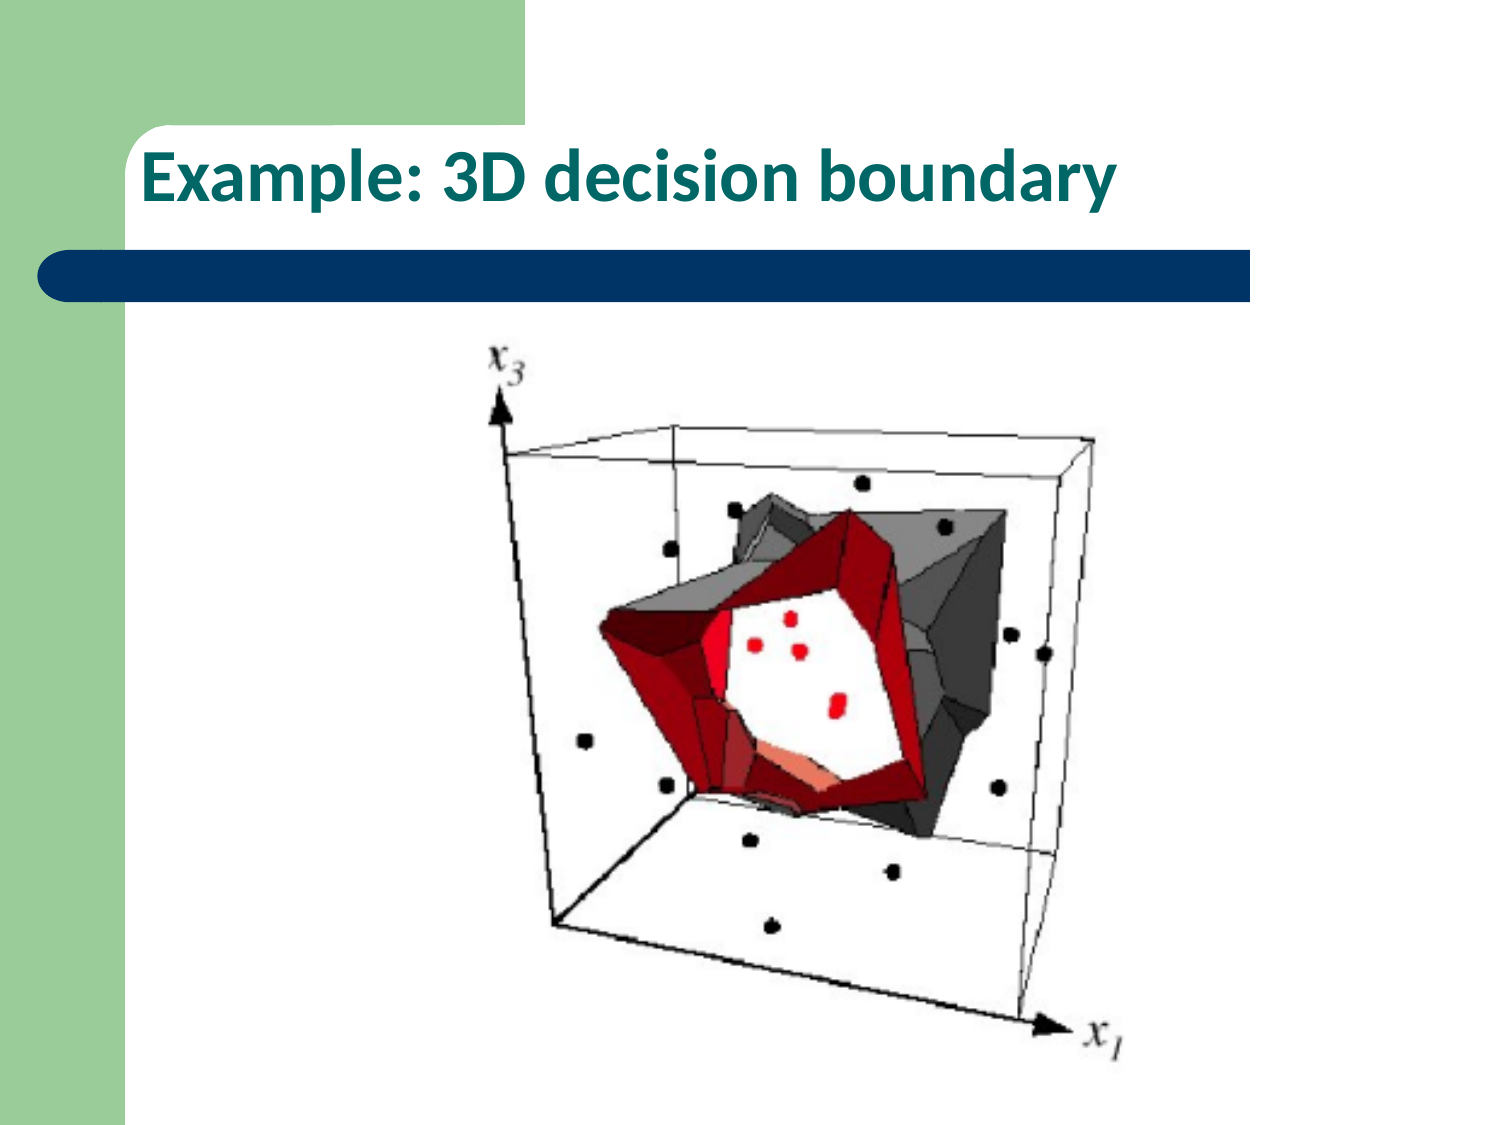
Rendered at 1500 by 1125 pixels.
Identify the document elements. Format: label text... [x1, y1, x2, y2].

picture [395, 307, 1161, 1095]
title Example: 3D decision boundary [125, 125, 1425, 225]
